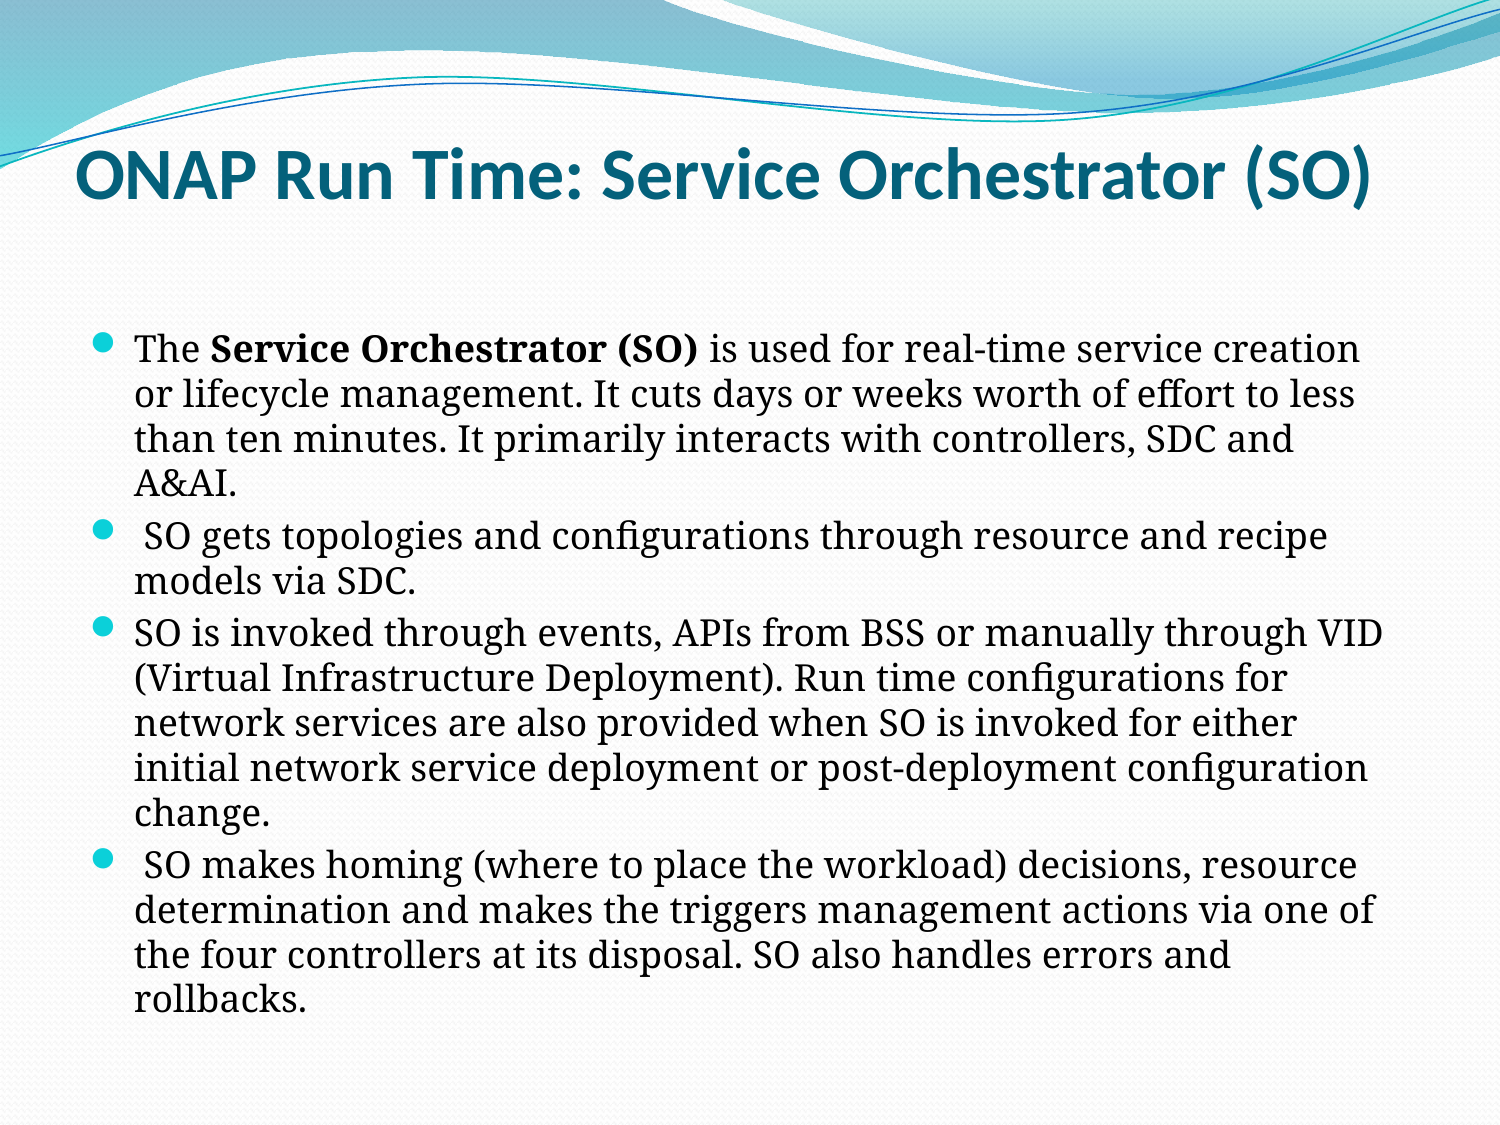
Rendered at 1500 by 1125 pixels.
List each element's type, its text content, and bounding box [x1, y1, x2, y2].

list The Service Orchestrator (SO) is used for real-time service creation or lifecycle management. It cuts days or weeks worth of effort to less than ten minutes. It primarily interacts with controllers, SDC and A&AI. SO gets topologies and configurations through resource and recipe models via SDC. SO is invoked through events, APIs from BSS or manually through VID (Virtual Infrastructure Deployment). Run time configurations for network services are also provided when SO is invoked for either initial network service deployment or post-deployment configuration change. SO makes homing (where to place the workload) decisions, resource determination and makes the triggers management actions via one of the four controllers at its disposal. SO also handles errors and rollbacks. [75, 317, 1425, 1038]
title ONAP Run Time: Service Orchestrator (SO) [75, 115, 1425, 303]
